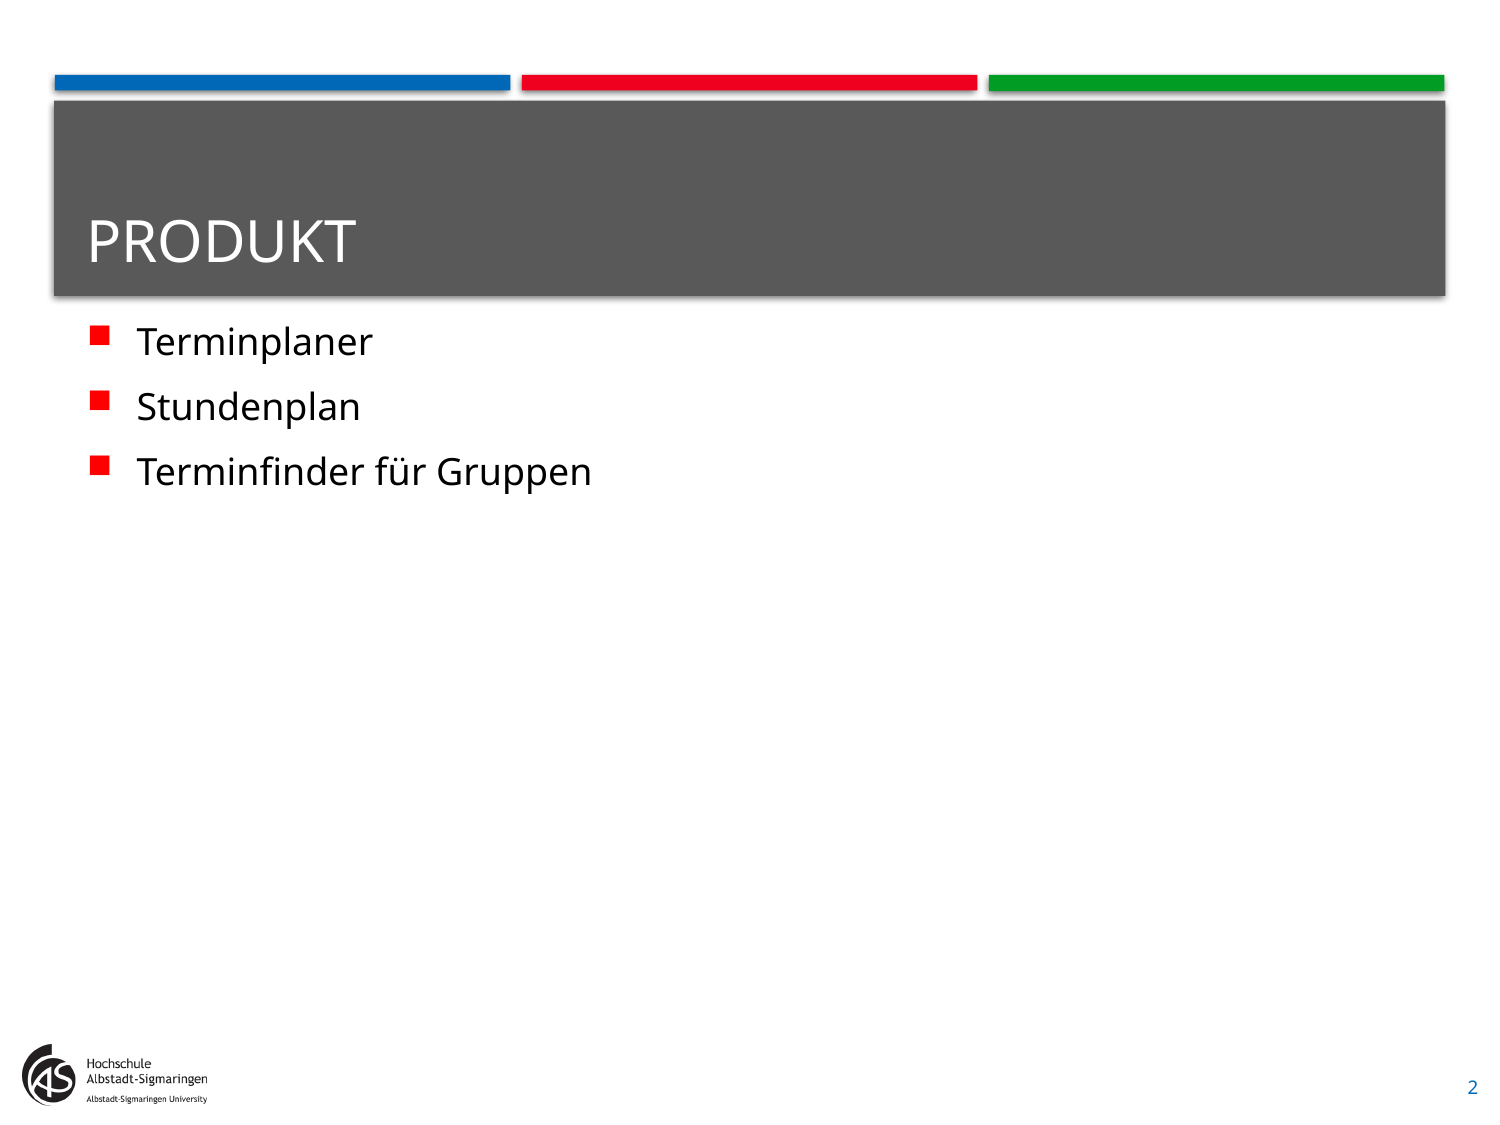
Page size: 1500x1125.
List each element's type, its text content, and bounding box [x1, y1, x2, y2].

title Produkt [71, 115, 1429, 282]
picture [22, 1044, 207, 1106]
list Terminplaner Stundenplan Terminfinder für Gruppen [71, 310, 1429, 962]
slide_number 2 [1363, 1058, 1494, 1119]
